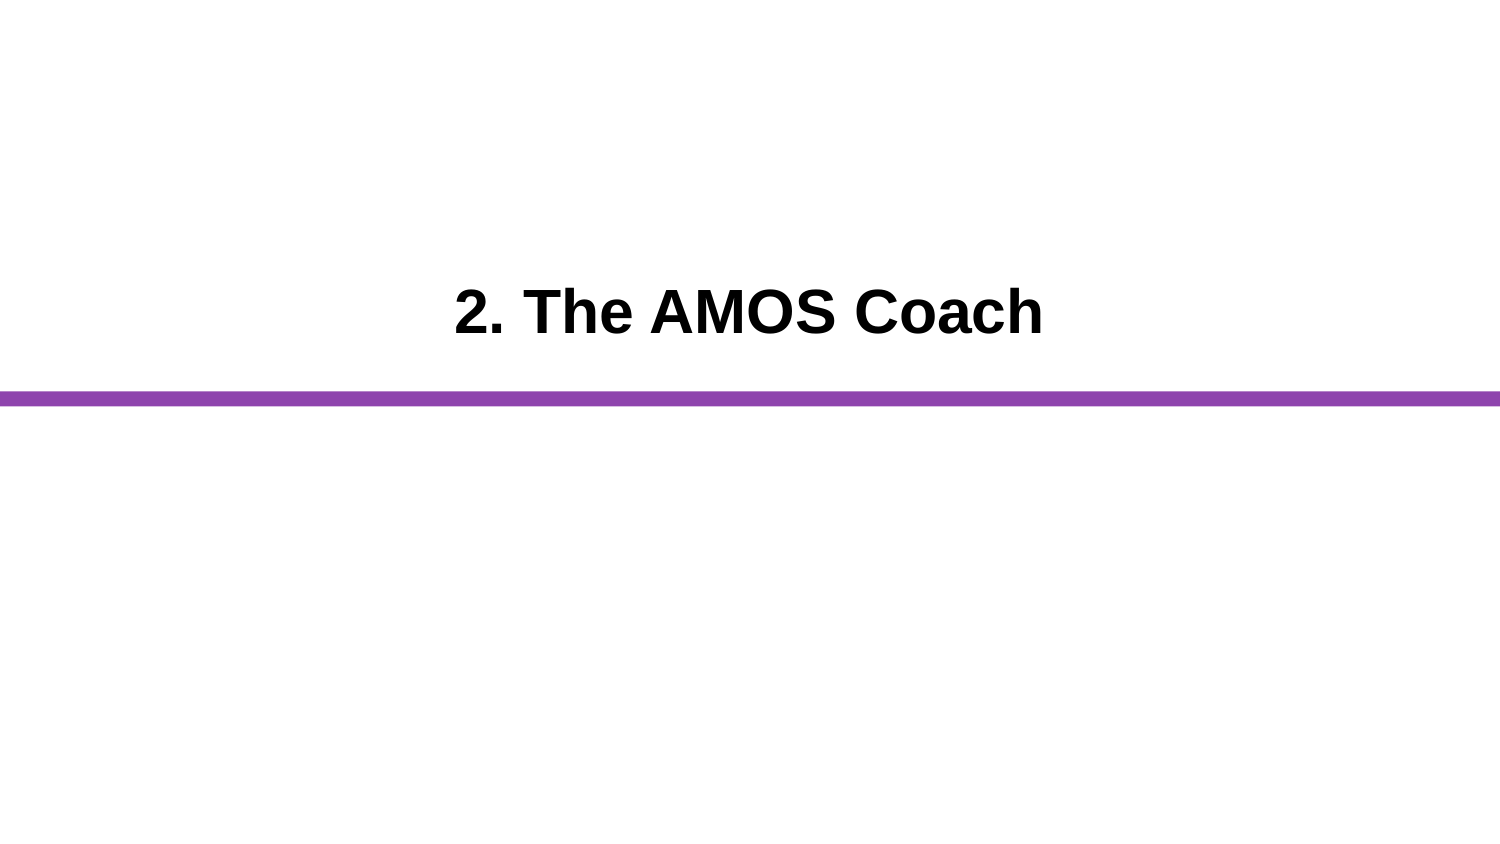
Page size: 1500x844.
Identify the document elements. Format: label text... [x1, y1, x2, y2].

title 2. The AMOS Coach [0, 0, 1500, 392]
